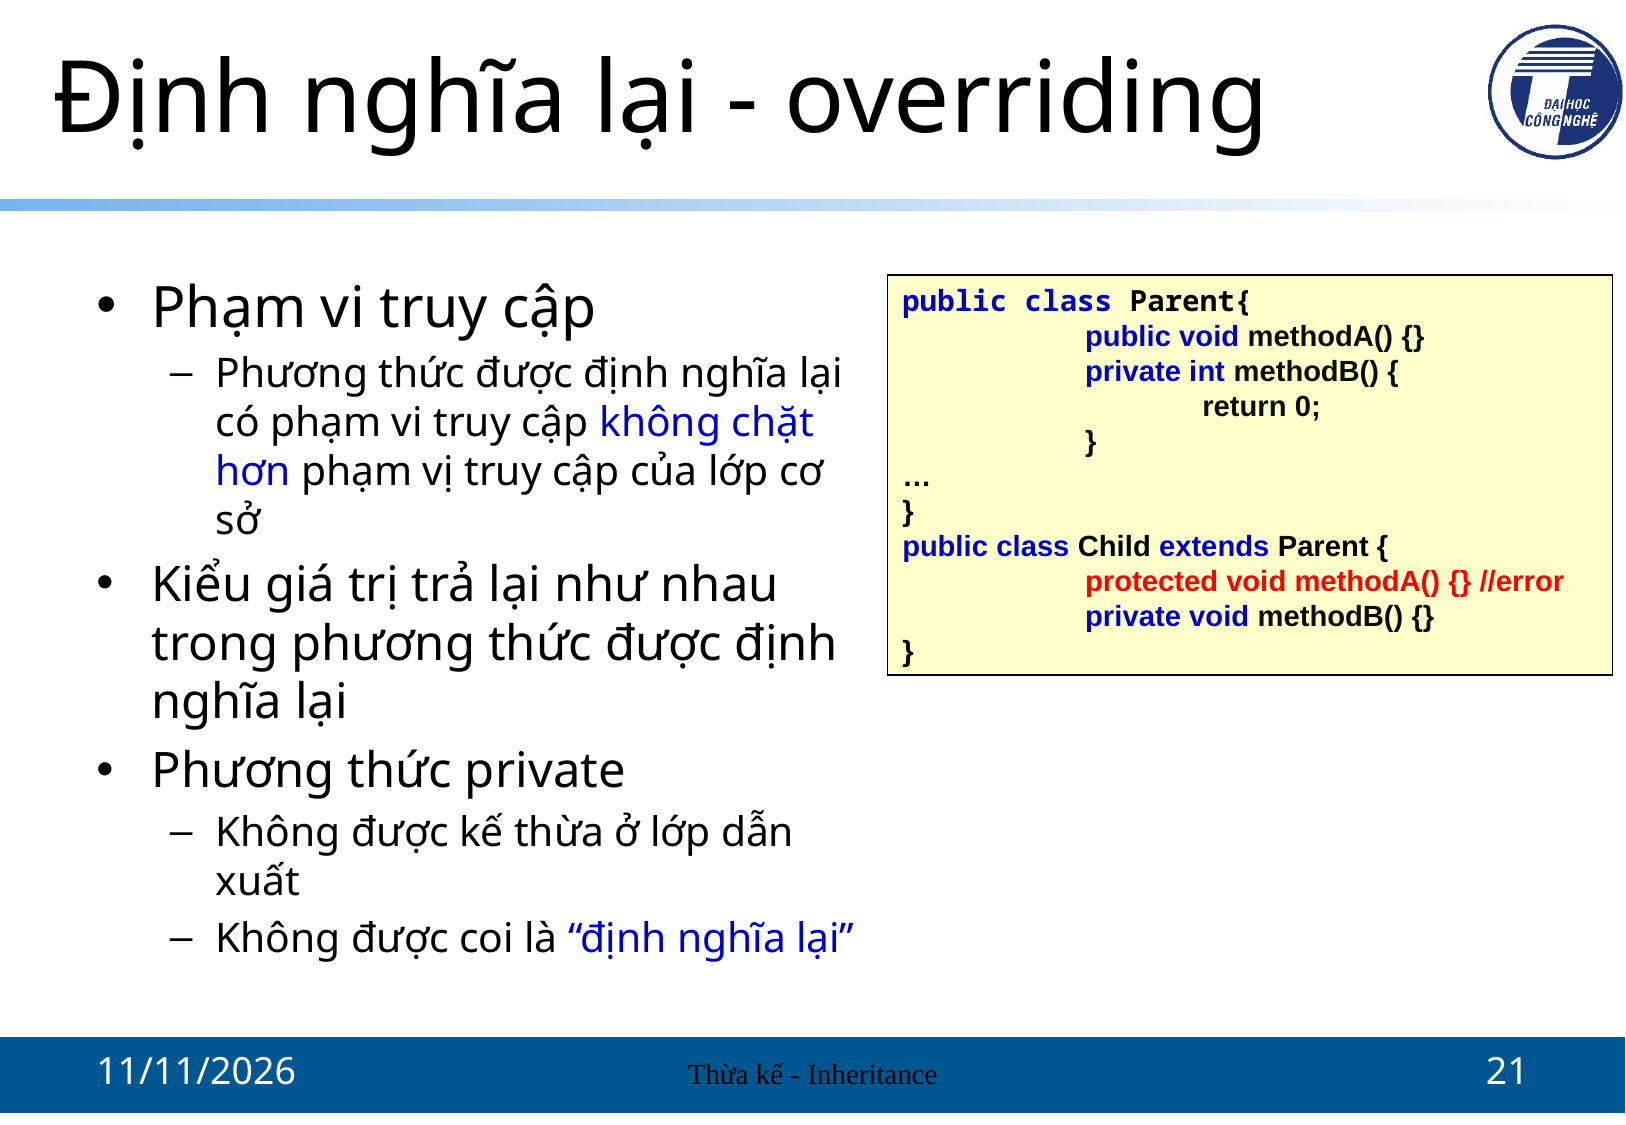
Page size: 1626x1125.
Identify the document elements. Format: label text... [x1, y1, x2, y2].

title Định nghĩa lại - overriding [37, 0, 1500, 186]
picture [1500, 22, 1625, 162]
picture [0, 199, 1625, 211]
list Phạm vi truy cập Phương thức được định nghĩa lại có phạm vi truy cập không chặt hơn phạm vị truy cập của lớp cơ sở Kiểu giá trị trả lại như nhau trong phương thức được định nghĩa lại Phương thức private Không được kế thừa ở lớp dẫn xuất Không được coi là “định nghĩa lại” [81, 262, 875, 1005]
footer Thừa kế - Inheritance [555, 1042, 1070, 1103]
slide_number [81, 1042, 461, 1103]
slide_number 21 [1164, 1042, 1544, 1103]
picture [0, 1037, 1625, 1113]
text_box public class Parent{ public void methodA() {} private int methodB() { return 0; } … } public class Child extends Parent { protected void methodA() {} //error private void methodB() {} } [887, 274, 1613, 675]
